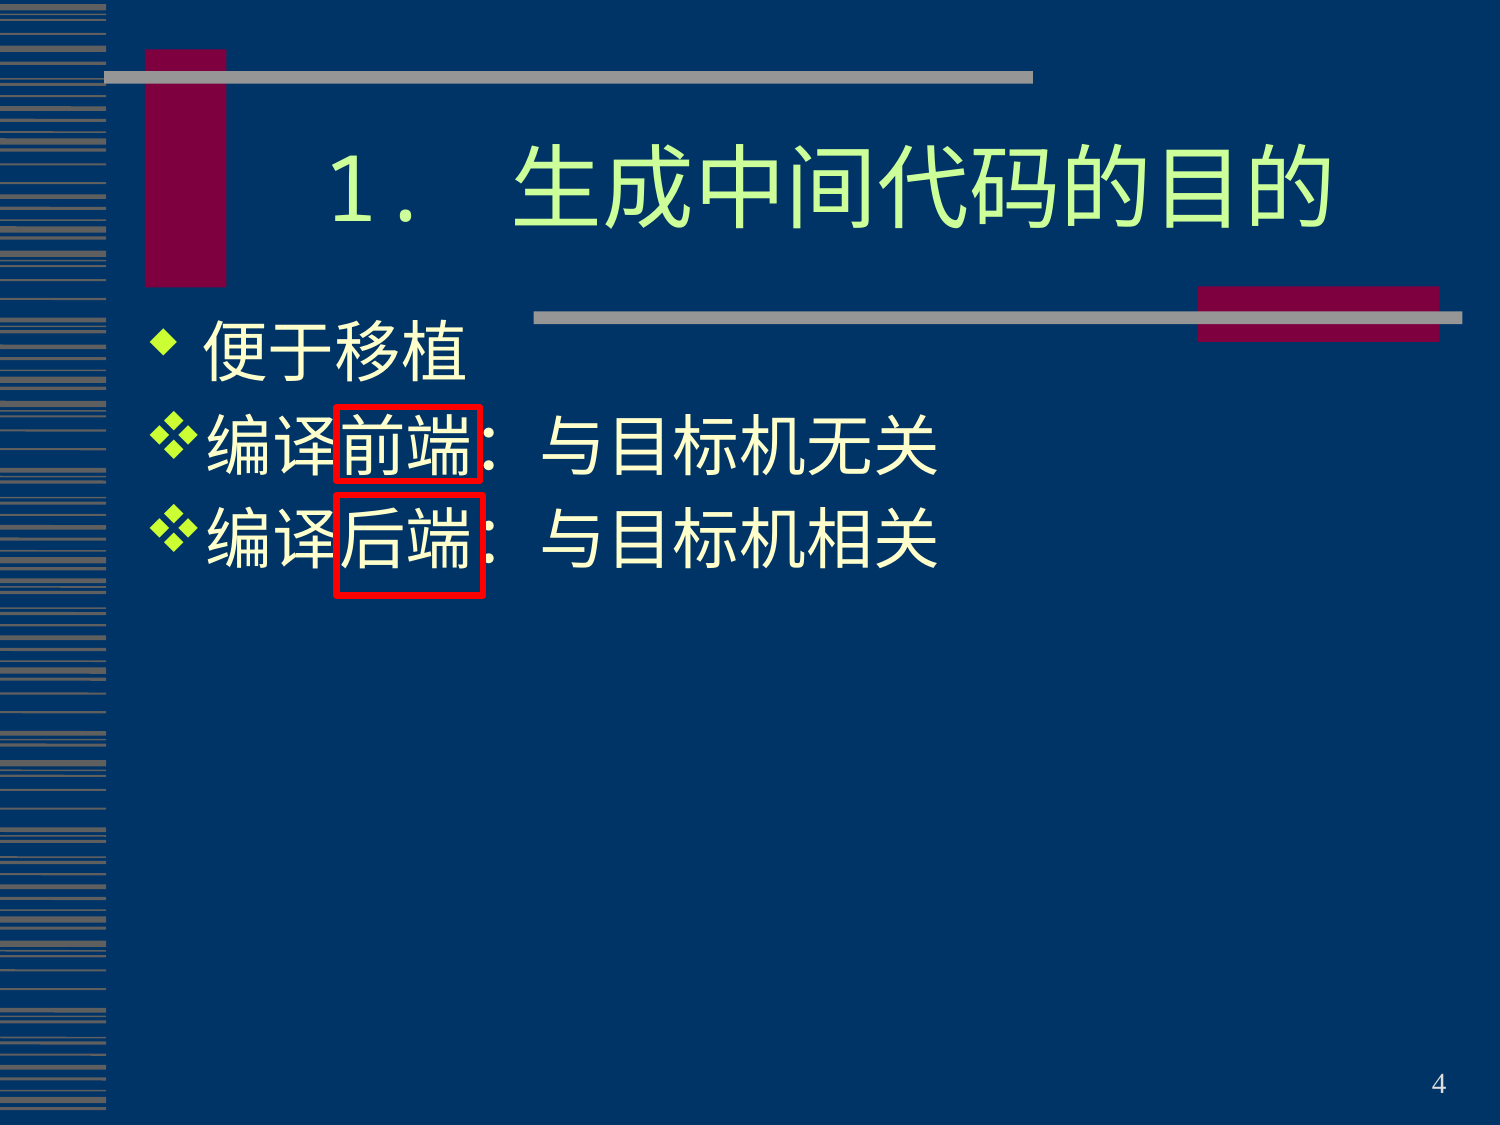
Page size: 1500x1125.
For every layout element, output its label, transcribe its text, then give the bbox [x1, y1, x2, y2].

text_box [334, 405, 482, 483]
text_box [334, 493, 485, 598]
list 便于移植 编译前端：与目标机无关 编译后端：与目标机相关 [129, 302, 1436, 940]
title 1. 生成中间代码的目的 [224, 99, 1436, 288]
